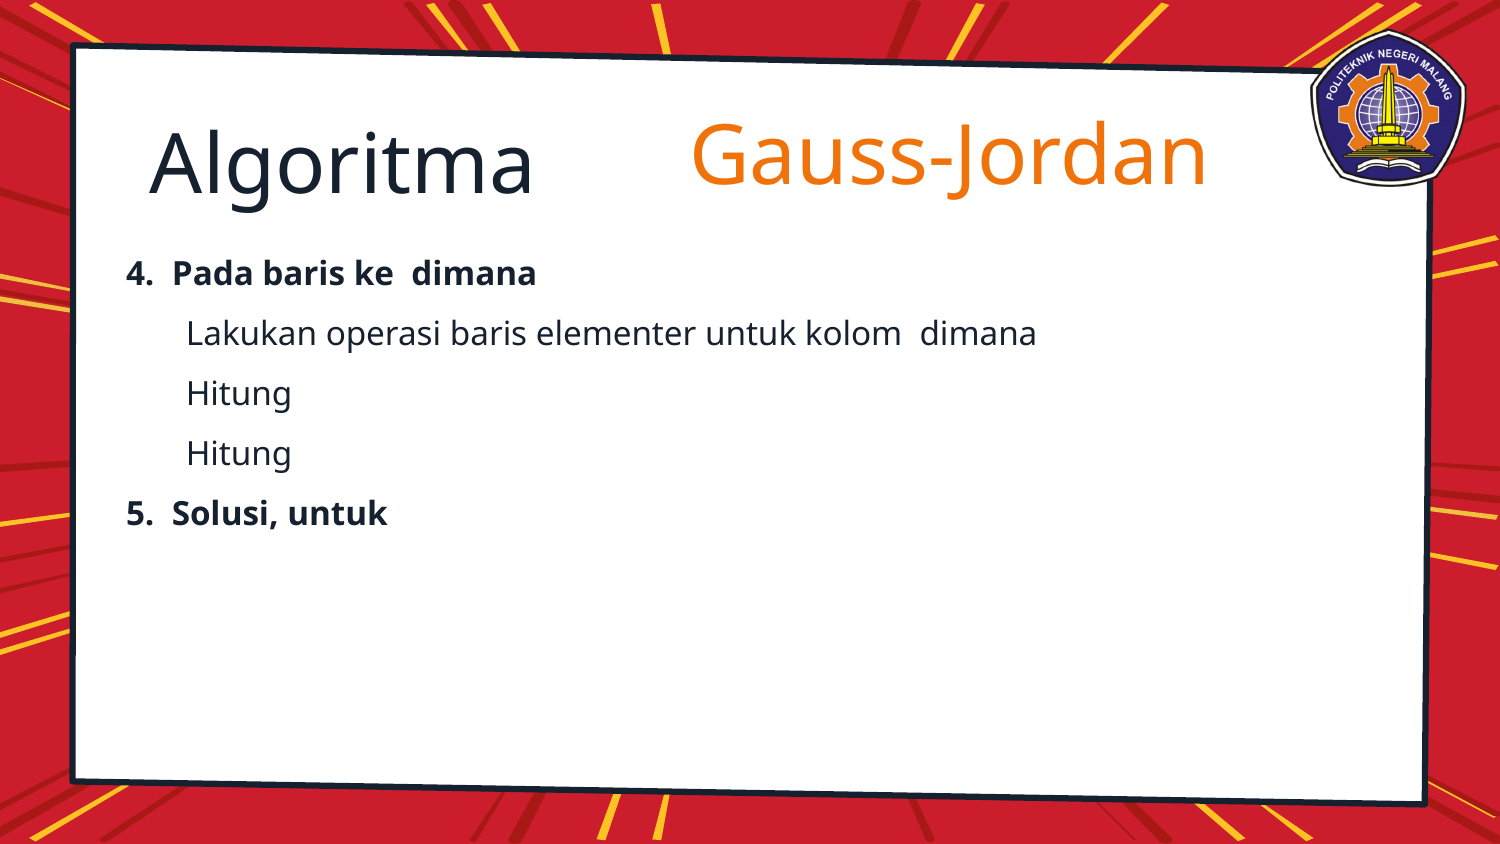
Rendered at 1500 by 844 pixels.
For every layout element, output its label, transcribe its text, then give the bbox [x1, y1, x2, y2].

text_box [73, 45, 487, 73]
title Gauss-Jordan [487, 0, 1412, 216]
text_box [72, 195, 1430, 805]
title Algoritma [0, 73, 759, 247]
picture [1309, 28, 1468, 188]
